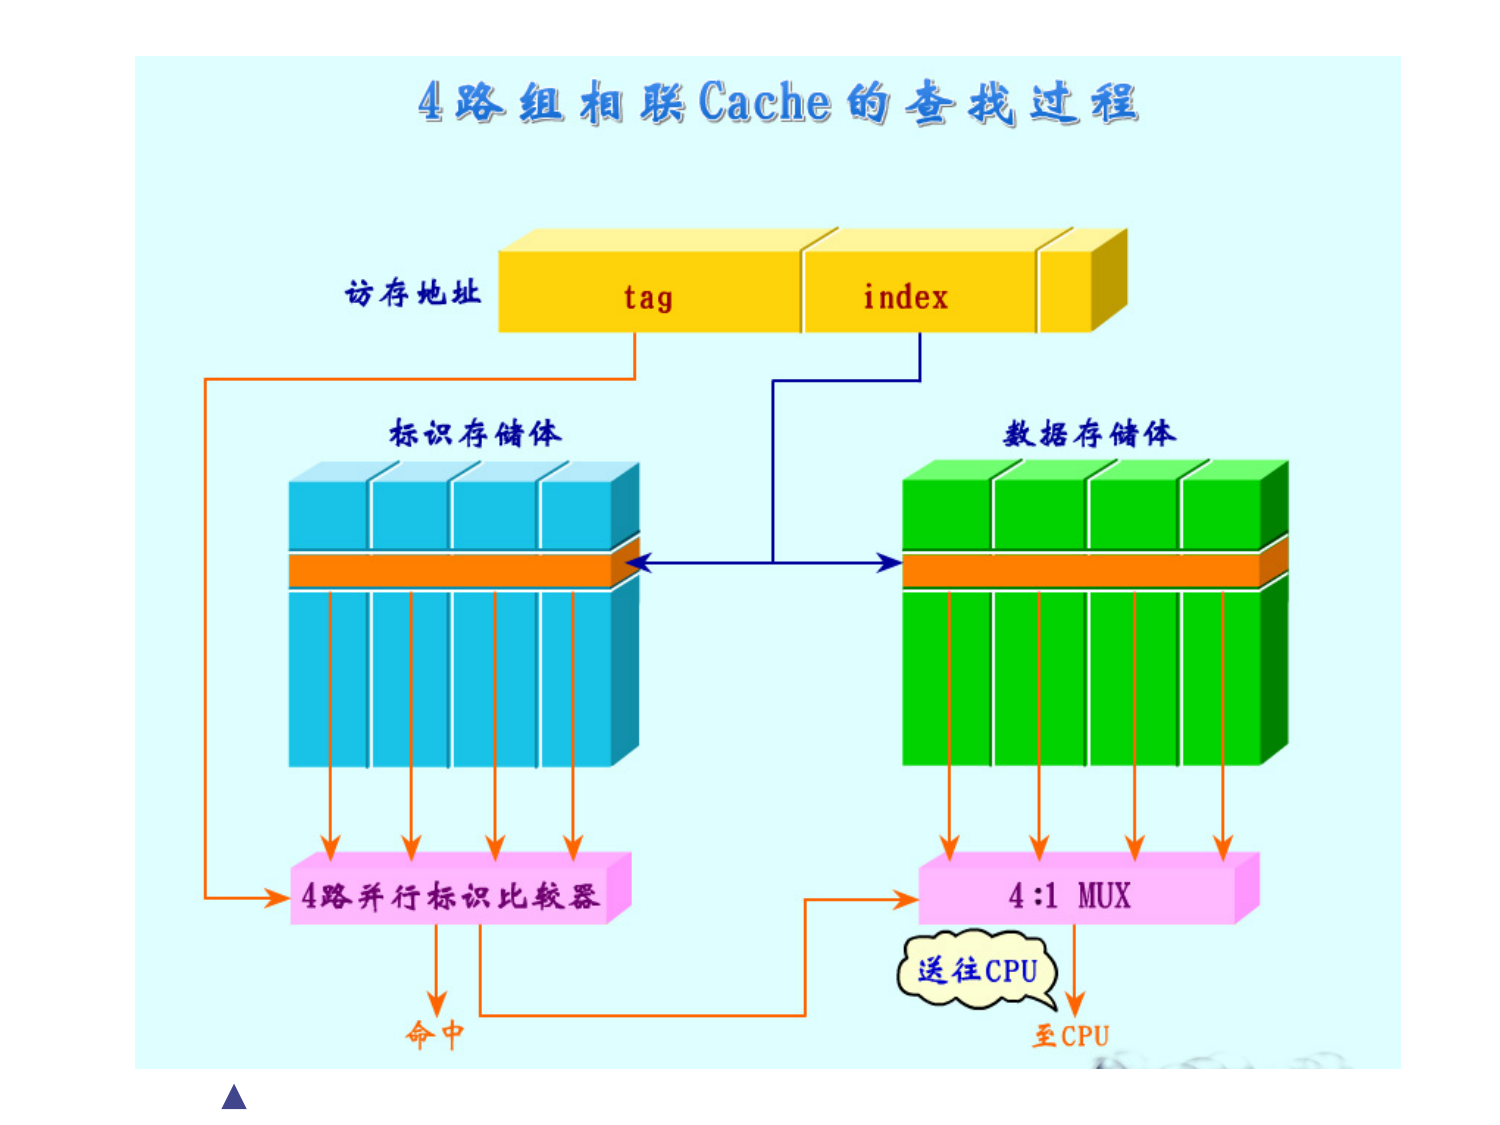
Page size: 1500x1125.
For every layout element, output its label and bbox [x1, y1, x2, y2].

list [135, 56, 1401, 1069]
